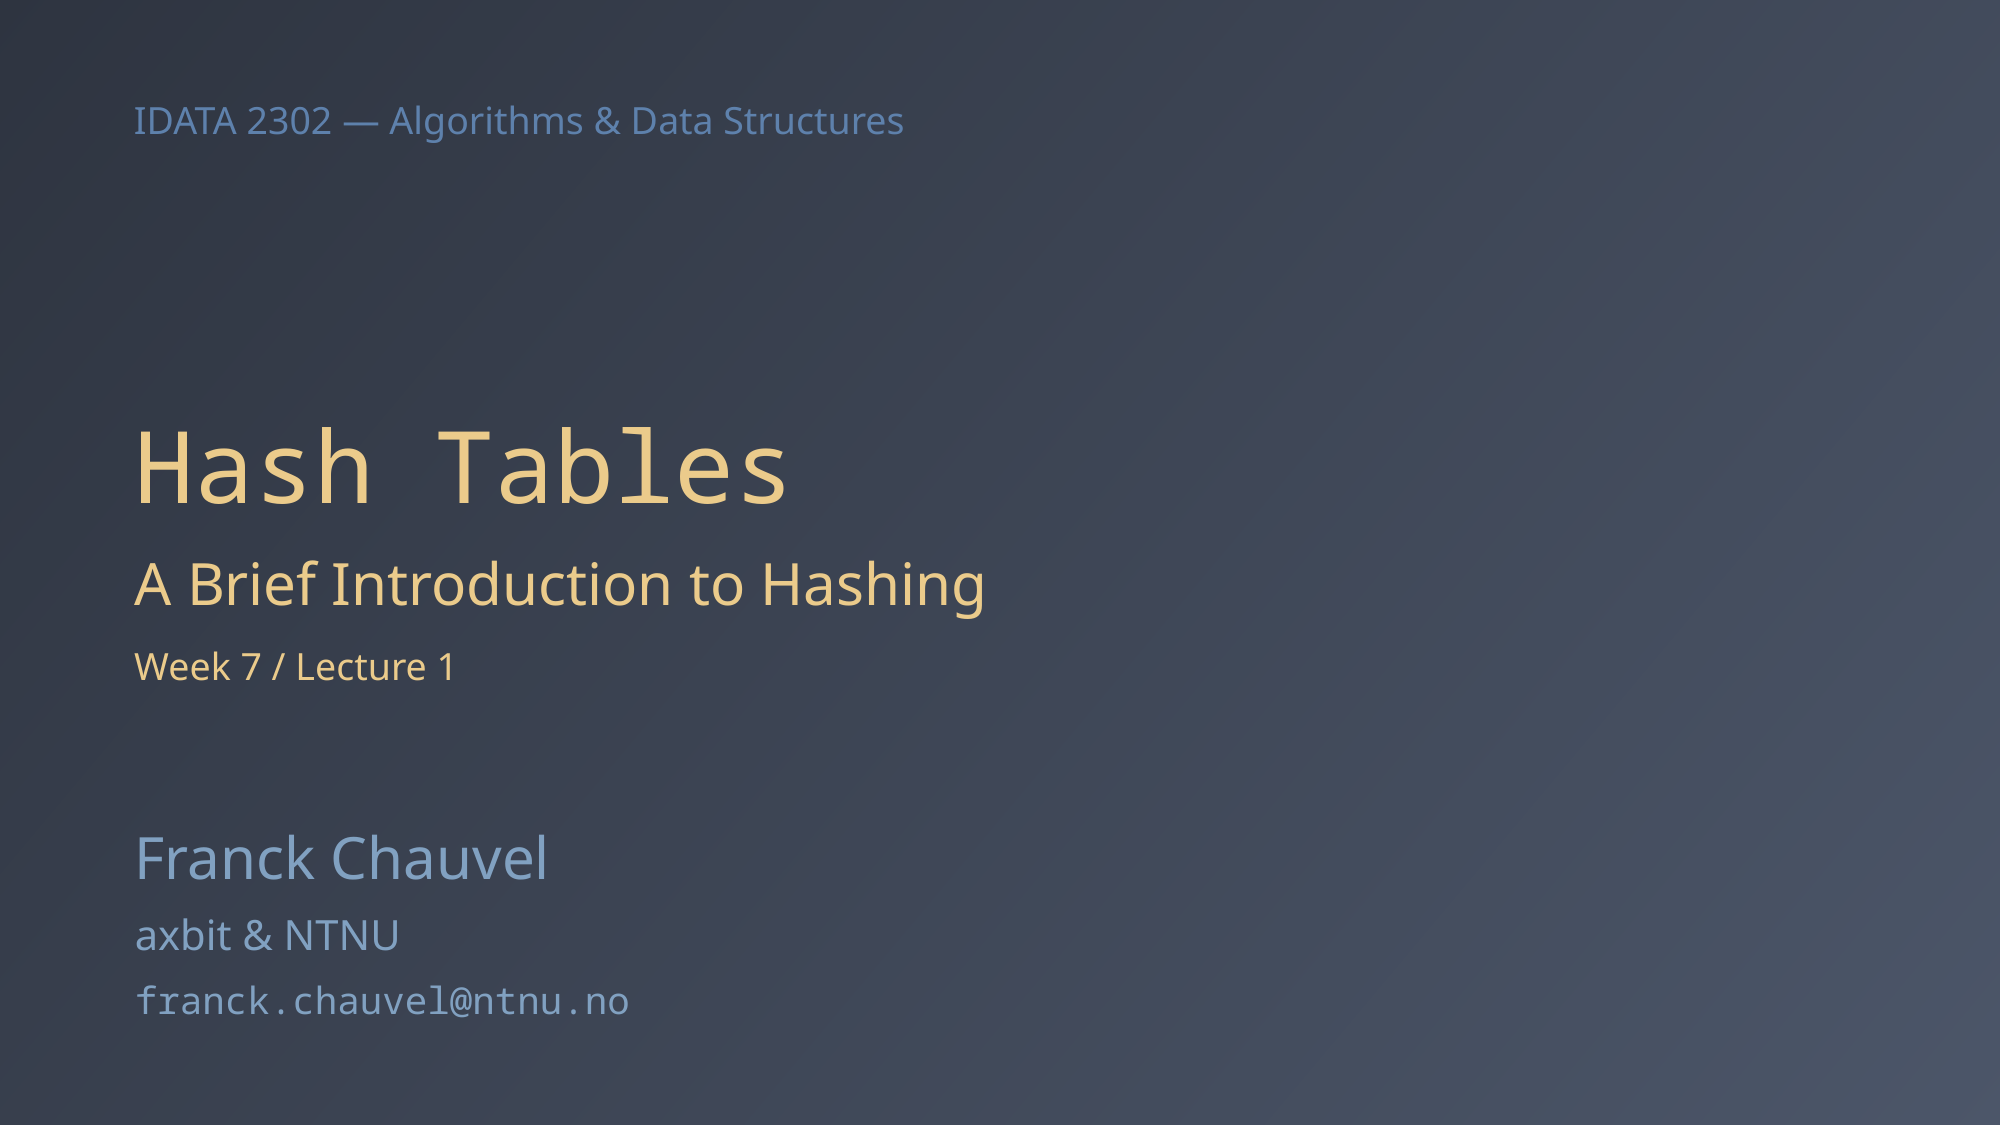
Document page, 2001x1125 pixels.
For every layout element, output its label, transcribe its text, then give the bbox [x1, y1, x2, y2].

list Week 7 / Lecture 1 [119, 640, 1876, 716]
subtitle A Brief Introduction to Hashing [119, 536, 1877, 636]
list Franck Chauvel [119, 822, 1877, 899]
list axbit & NTNU [119, 899, 1878, 975]
title Hash Tables [119, 251, 1877, 533]
list franck.chauvel@ntnu.no [119, 975, 1881, 1031]
